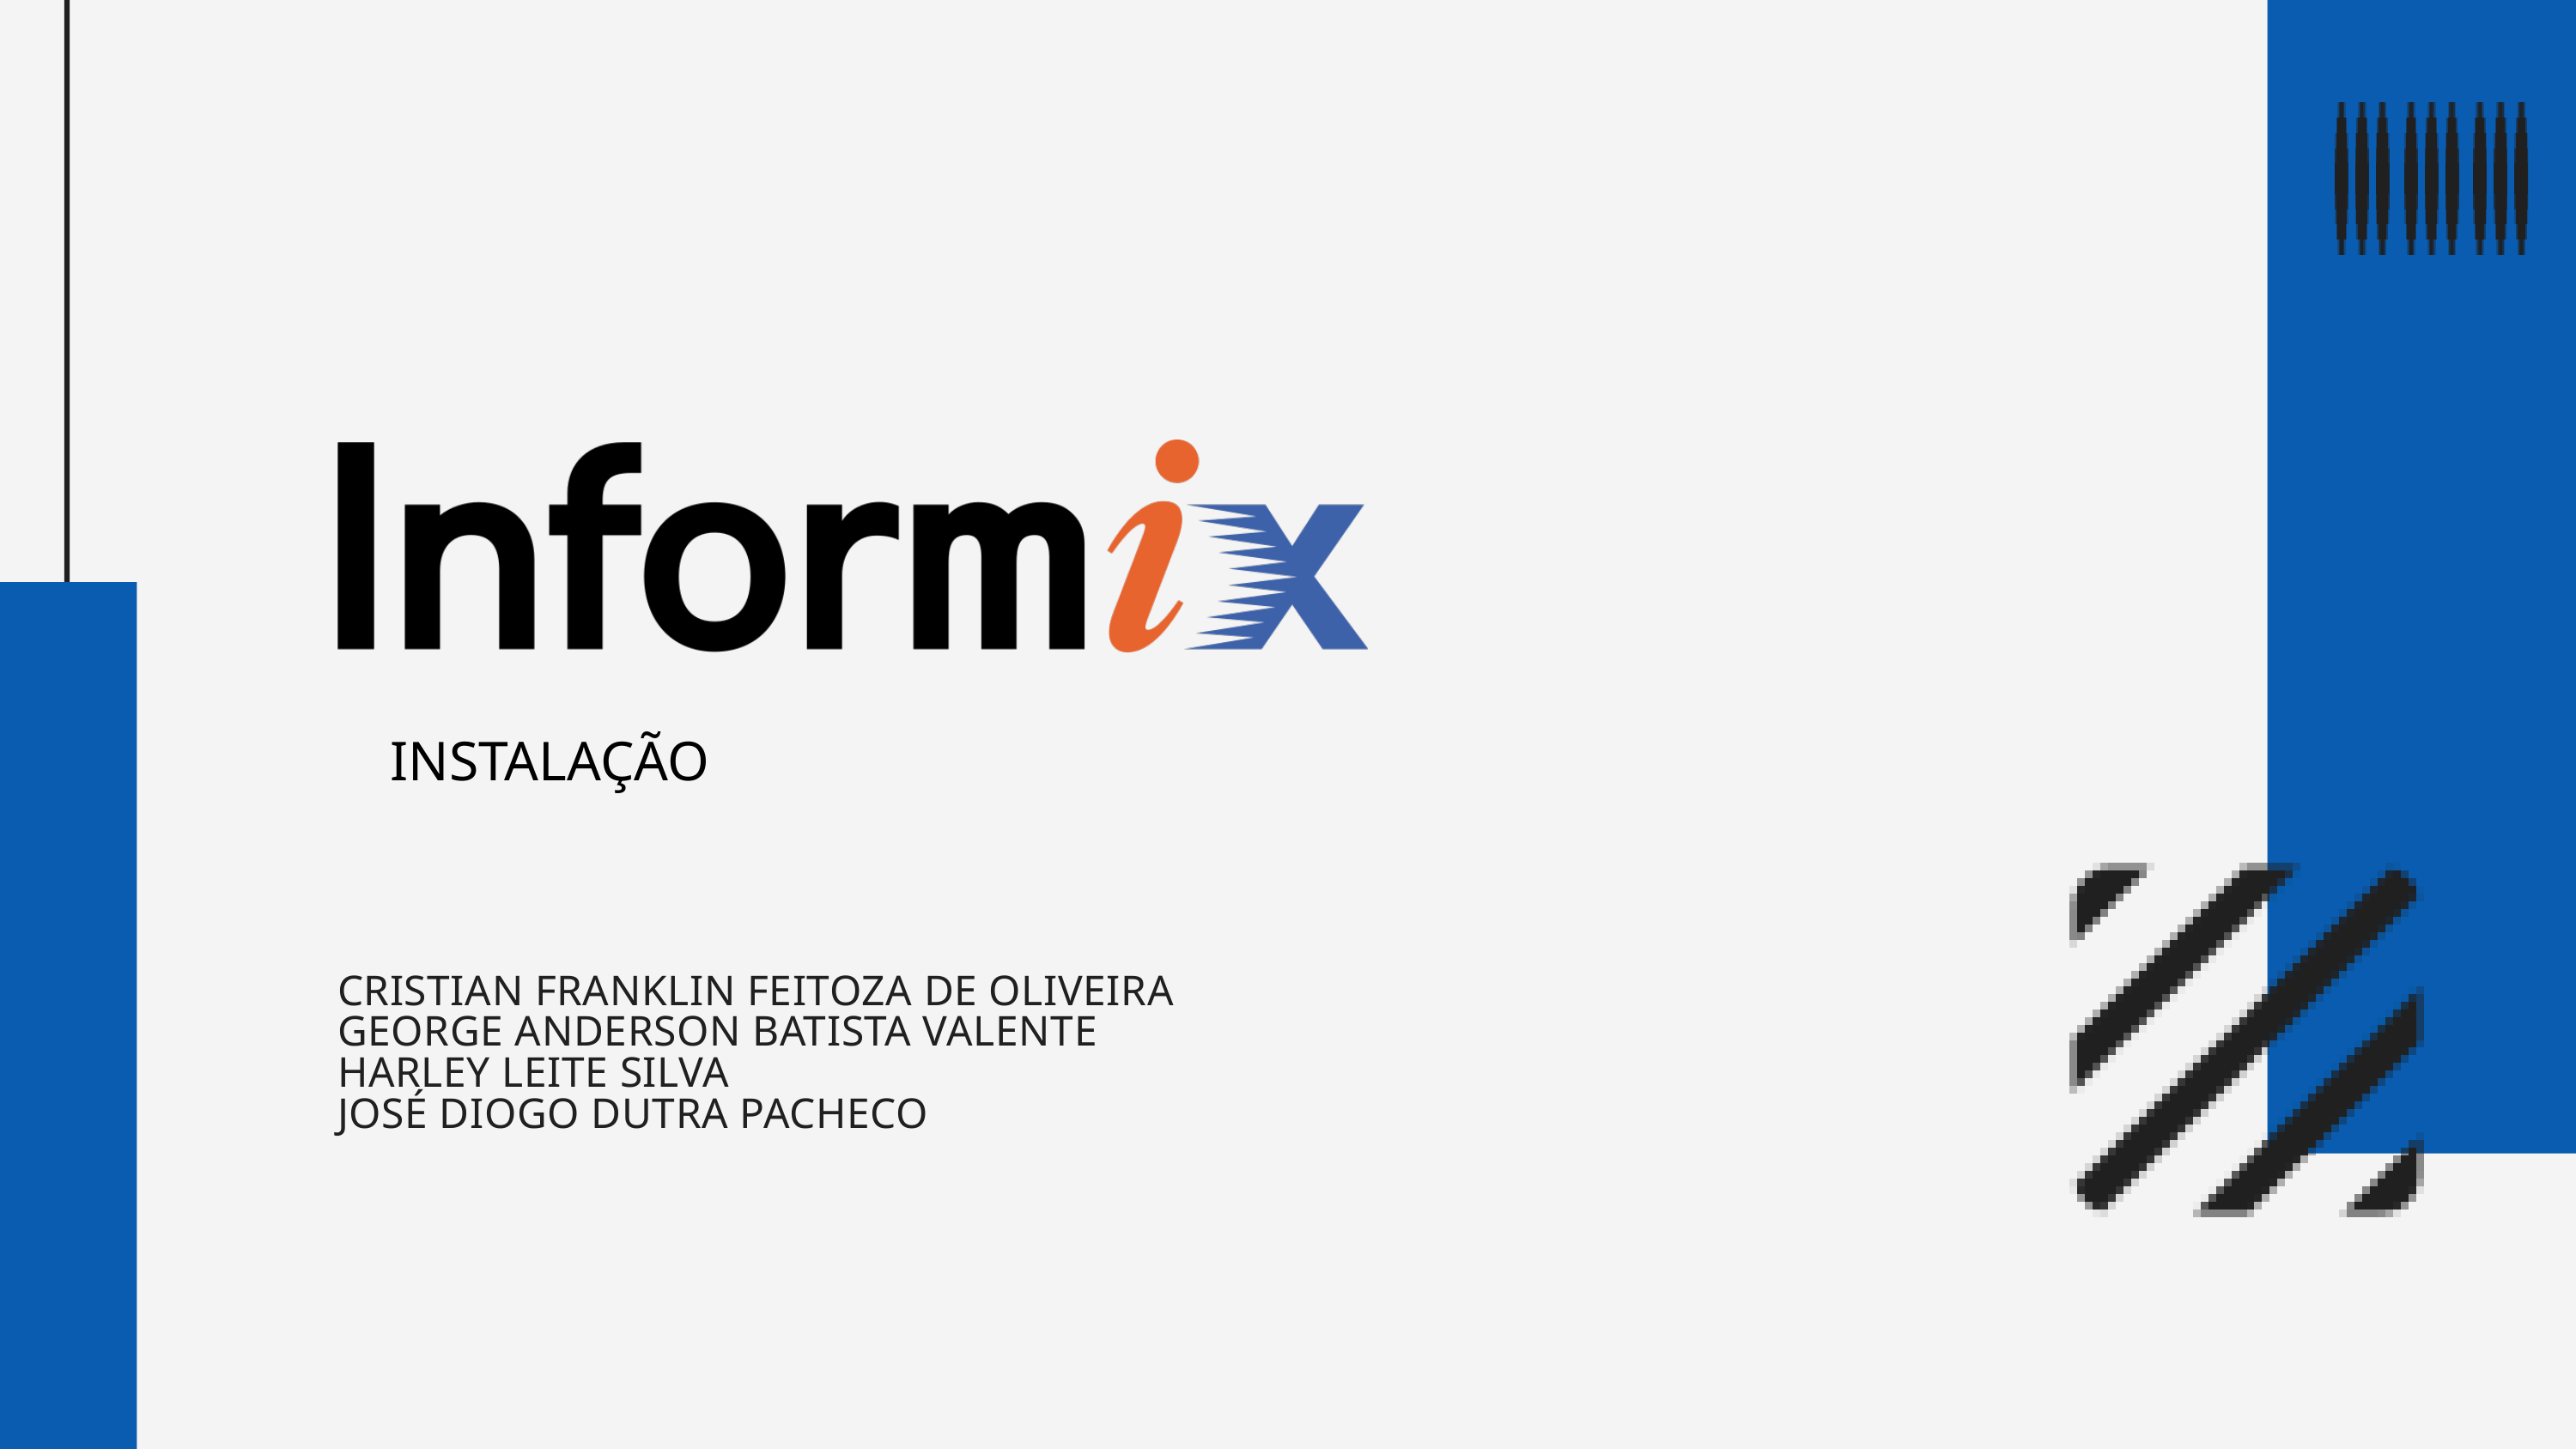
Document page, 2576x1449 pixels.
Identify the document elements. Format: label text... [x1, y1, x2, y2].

text_box [0, 582, 137, 1449]
text_box [64, 0, 70, 582]
text_box [2267, 0, 2576, 1154]
text_box [337, 440, 1369, 652]
text_box [2016, 809, 2478, 1271]
text_box CRISTIAN FRANKLIN FEITOZA DE OLIVEIRA GEORGE ANDERSON BATISTA VALENTE HARLEY LEITE SILVA JOSÉ DIOGO DUTRA PACHECO [337, 972, 1288, 1137]
picture [2334, 88, 2339, 270]
picture [2523, 88, 2529, 270]
text_box INSTALAÇÃO [337, 716, 762, 791]
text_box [2339, 81, 2523, 276]
